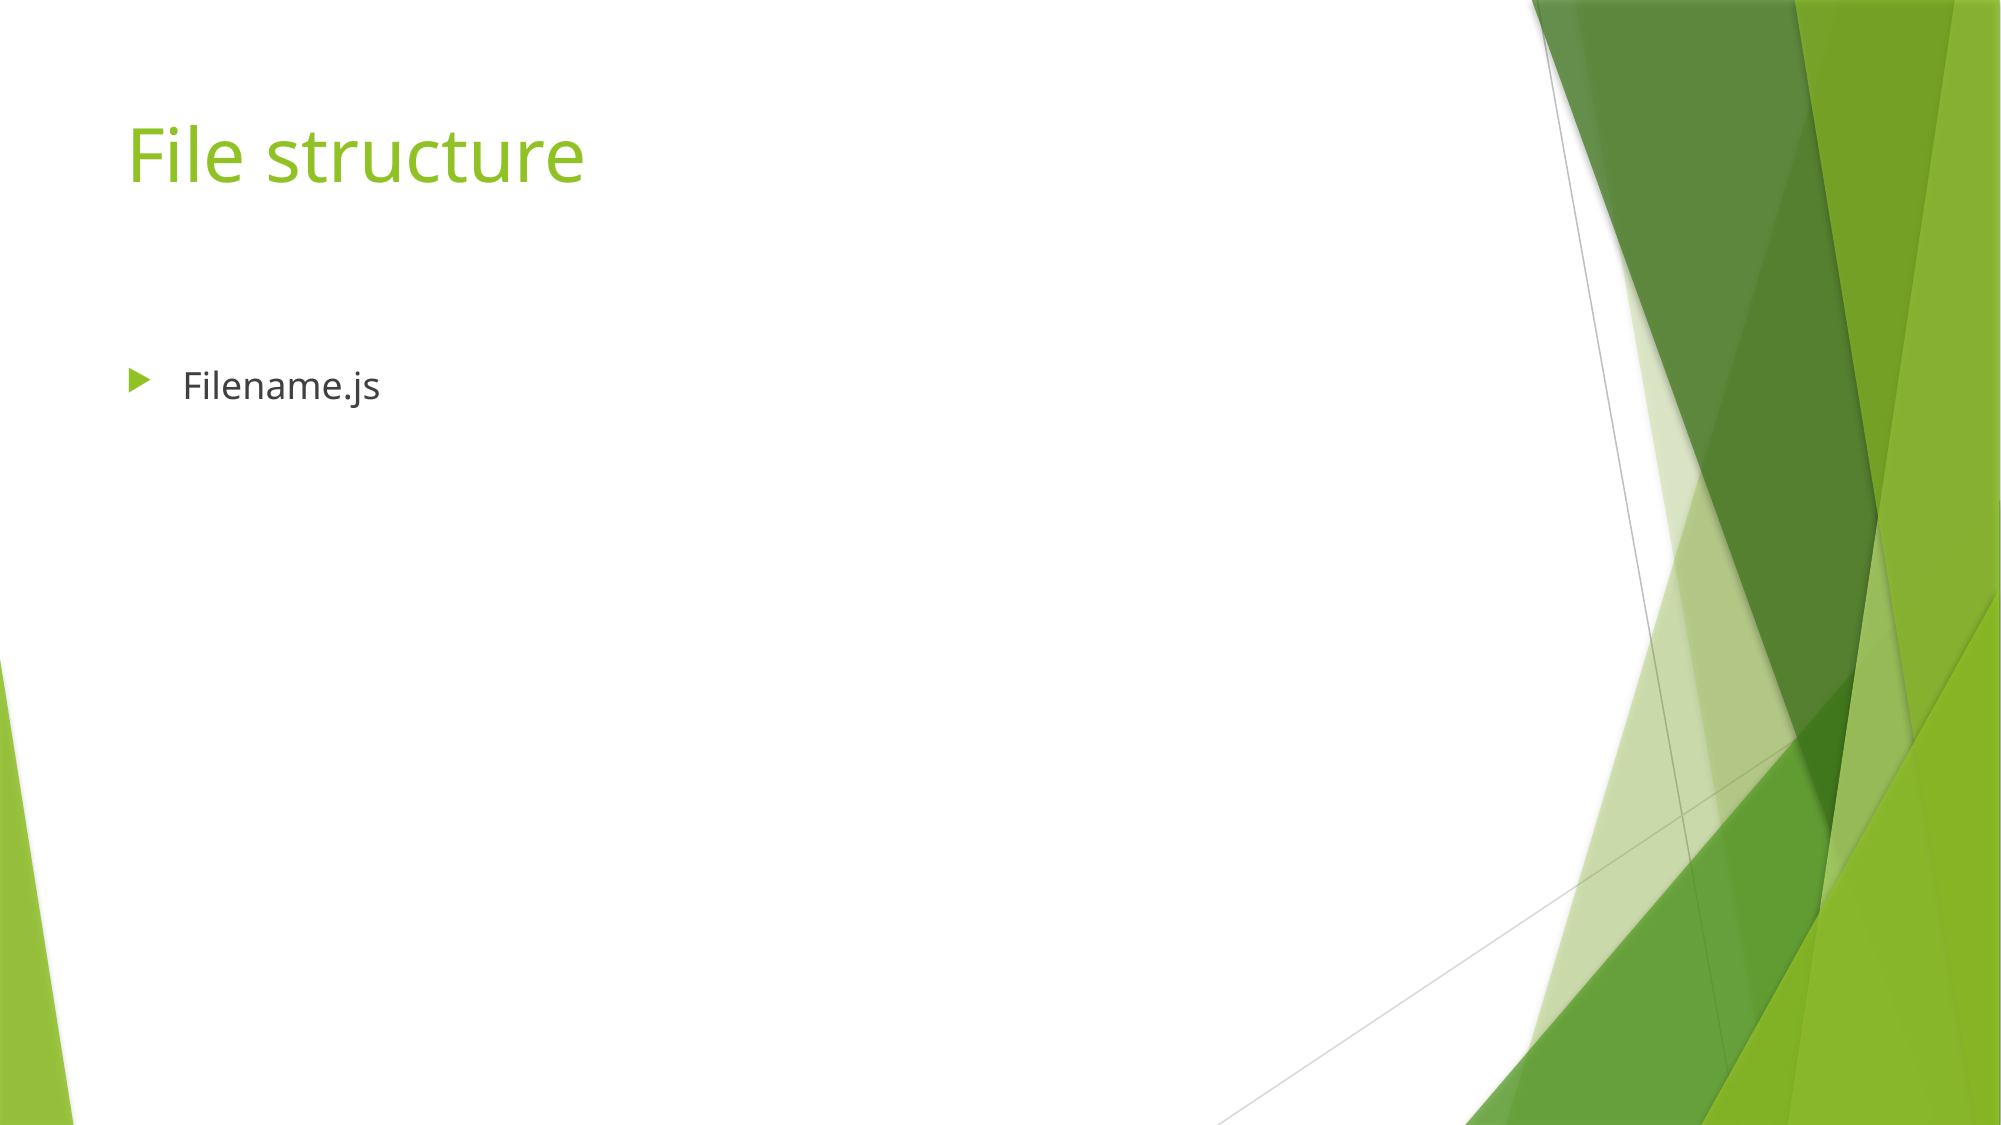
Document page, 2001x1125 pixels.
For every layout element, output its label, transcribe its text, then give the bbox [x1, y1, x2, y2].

title File structure [111, 99, 1522, 317]
list Filename.js [111, 354, 1522, 992]
